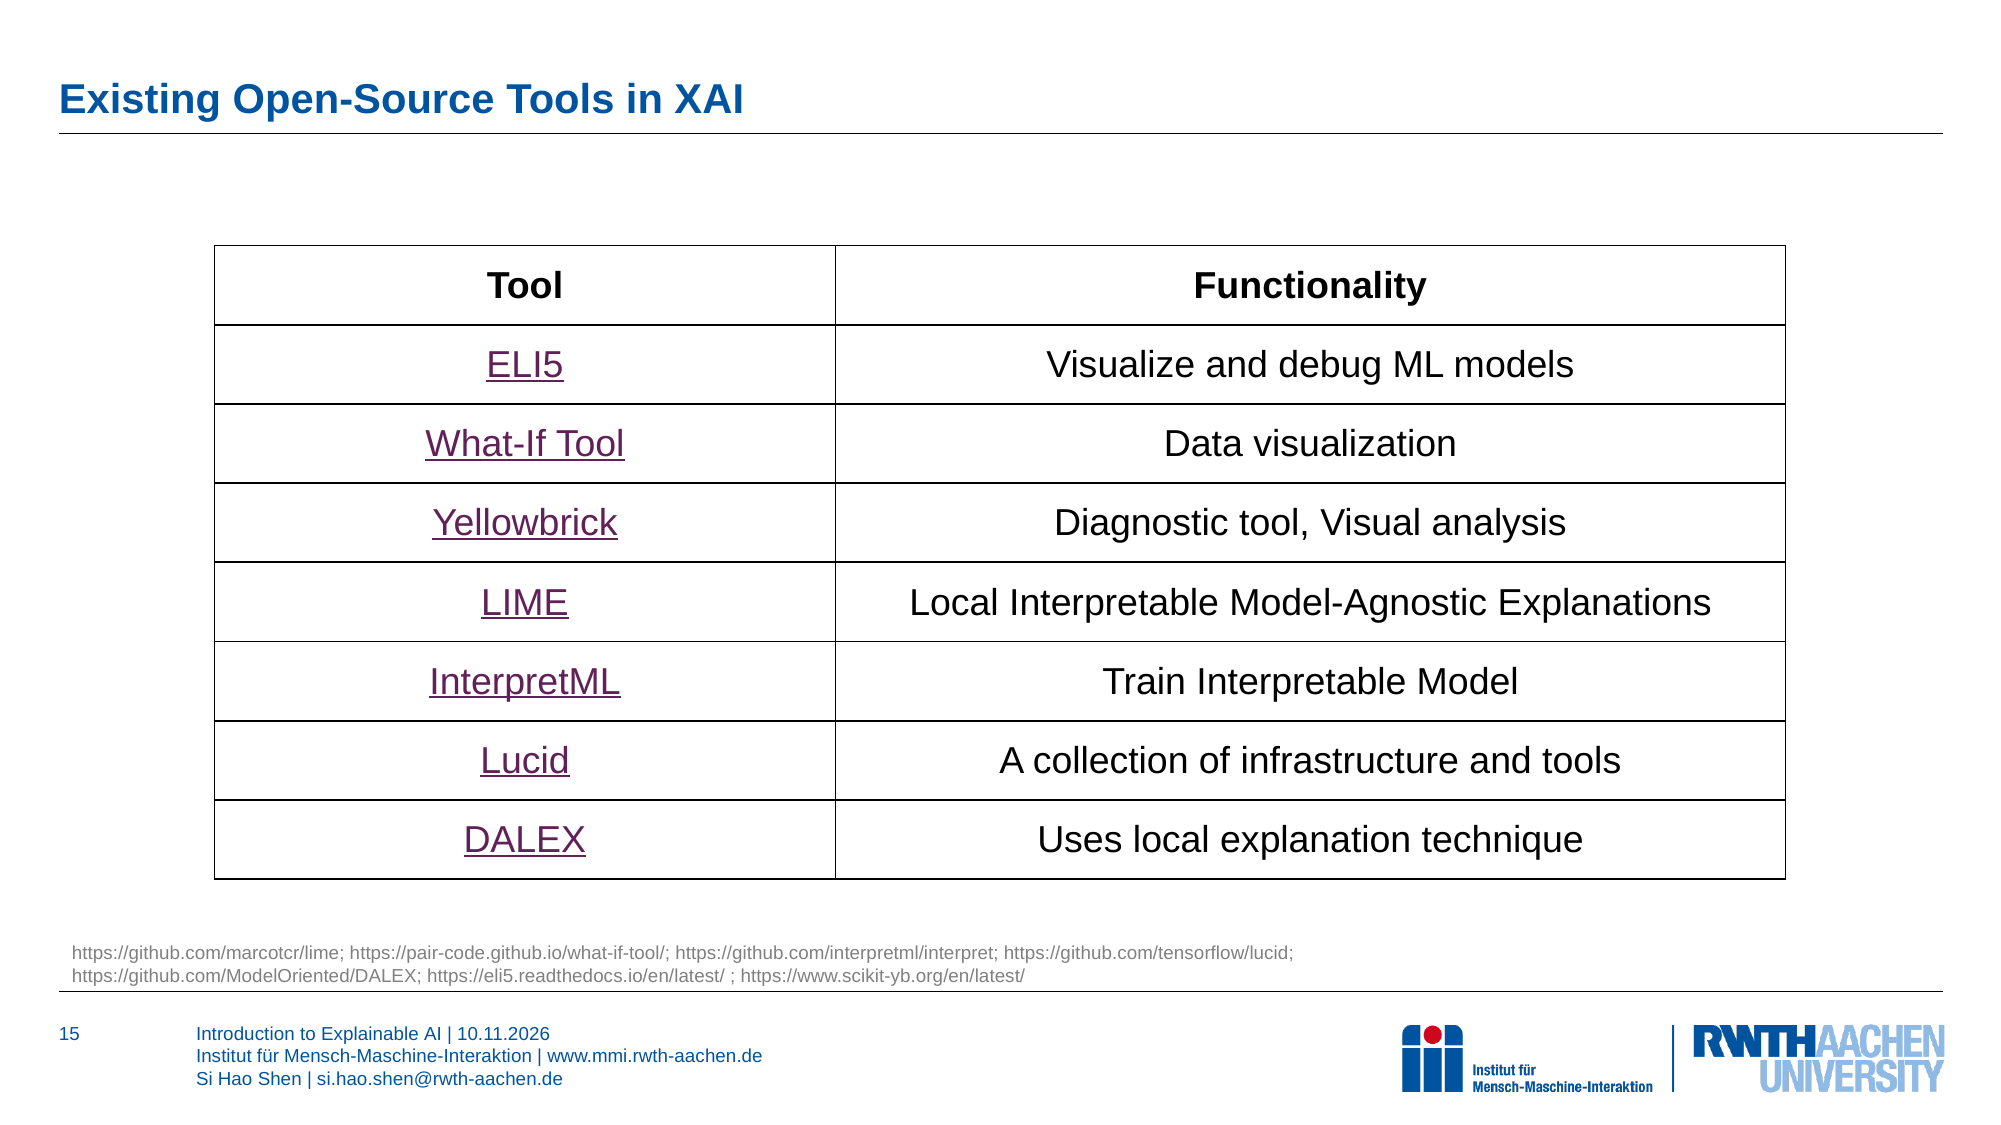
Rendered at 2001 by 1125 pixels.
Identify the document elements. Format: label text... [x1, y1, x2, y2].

table_cell Uses local explanation technique [836, 801, 1785, 878]
table_cell DALEX [215, 801, 835, 878]
text_box https://github.com/marcotcr/lime; https://pair-code.github.io/what-if-tool/; https://github.com/interpretml/interpret; https://github.com/tensorflow/lucid; https://github.com/ModelOriented/DALEX; https://eli5.readthedocs.io/en/latest/ ; https://www.scikit-yb.org/en/latest/ [57, 933, 1662, 980]
table_cell Lucid [215, 722, 835, 799]
table_cell ELI5 [215, 326, 835, 403]
table_cell LIME [215, 563, 835, 641]
table_cell Diagnostic tool, Visual analysis [836, 484, 1785, 561]
table_cell Yellowbrick [215, 484, 835, 561]
table_cell What-If Tool [215, 405, 835, 482]
table_cell Data visualization [836, 405, 1785, 482]
table_cell Visualize and debug ML models [836, 326, 1785, 403]
table_cell Local Interpretable Model-Agnostic Explanations [836, 563, 1785, 641]
table_header Functionality [836, 246, 1785, 324]
title Existing Open-Source Tools in XAI [59, 33, 1943, 123]
picture [1381, 991, 1965, 1125]
table_cell A collection of infrastructure and tools [836, 722, 1785, 799]
table_header Tool [215, 246, 835, 324]
table_cell Train Interpretable Model [836, 642, 1785, 720]
table_cell InterpretML [215, 642, 835, 720]
